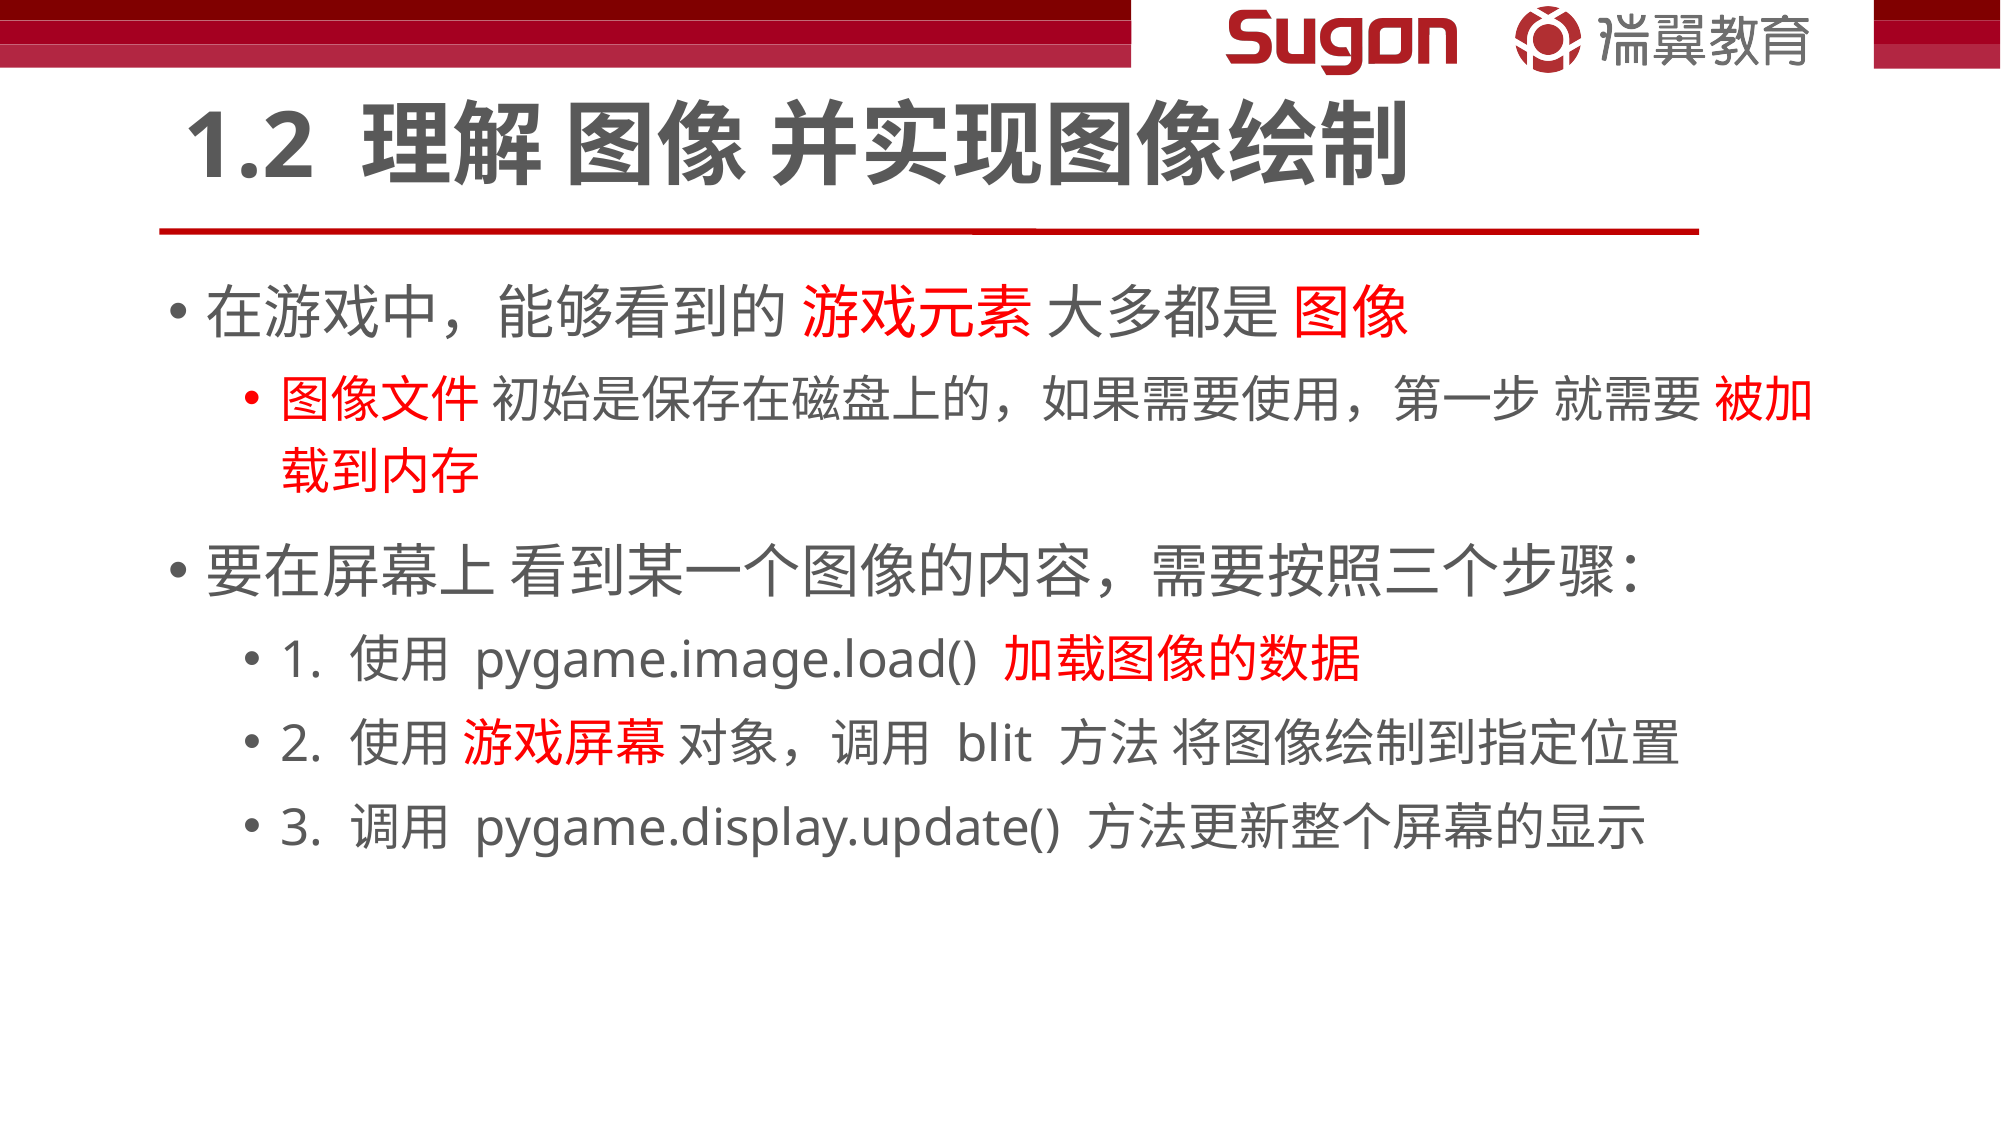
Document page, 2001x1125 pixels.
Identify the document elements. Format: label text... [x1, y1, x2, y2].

list 在游戏中，能够看到的 游戏元素 大多都是 图像 图像文件 初始是保存在磁盘上的，如果需要使用，第一步 就需要 被加载到内存 要在屏幕上 看到某一个图像的内容，需要按照三个步骤： 1. 使用 pygame.image.load() 加载图像的数据 2. 使用 游戏屏幕 对象，调用 blit 方法 将图像绘制到指定位置 3. 调用 pygame.display.update() 方法更新整个屏幕的显示 [153, 253, 1879, 1028]
picture [1515, 6, 1809, 73]
title 1.2 理解 图像 并实现图像绘制 [169, 91, 1895, 214]
picture [1194, 0, 1484, 91]
